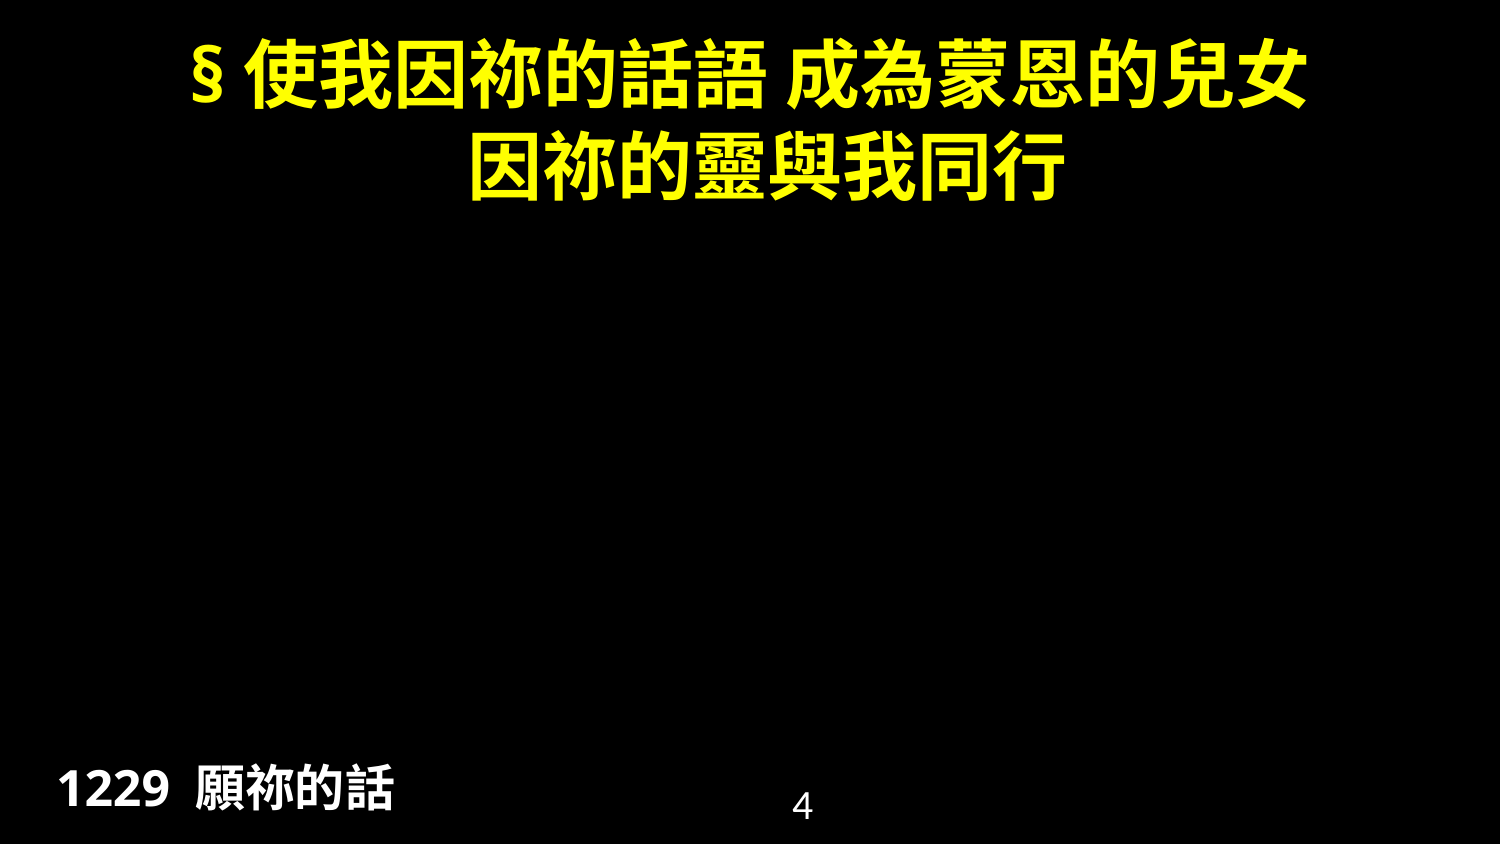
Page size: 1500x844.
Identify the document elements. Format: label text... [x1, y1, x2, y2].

list §使我因祢的話語 成為蒙恩的兒女 因祢的靈與我同行 [0, 20, 1500, 221]
text_box 1229 願祢的話 [41, 749, 1500, 824]
